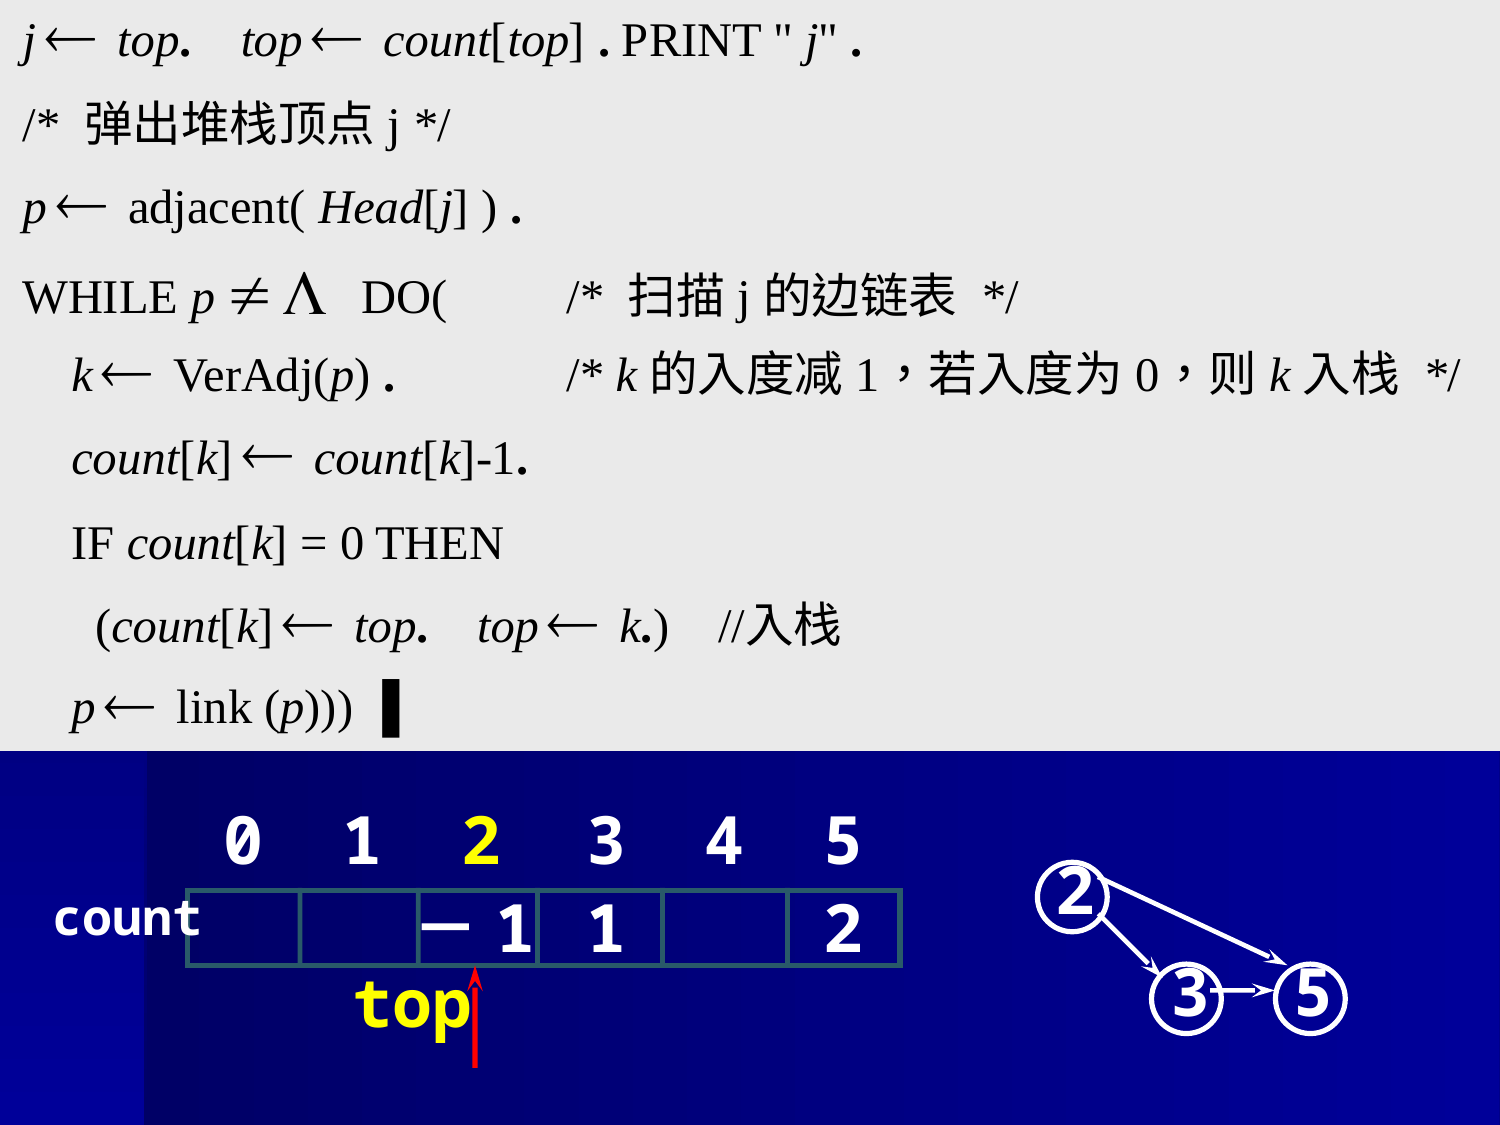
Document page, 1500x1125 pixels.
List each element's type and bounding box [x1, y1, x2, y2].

text_box [1275, 941, 1346, 1038]
text_box [1254, 984, 1270, 997]
text_box [1037, 840, 1108, 936]
text_box [0, 0, 1500, 752]
text_box [1151, 941, 1222, 1038]
text_box [37, 790, 901, 1066]
